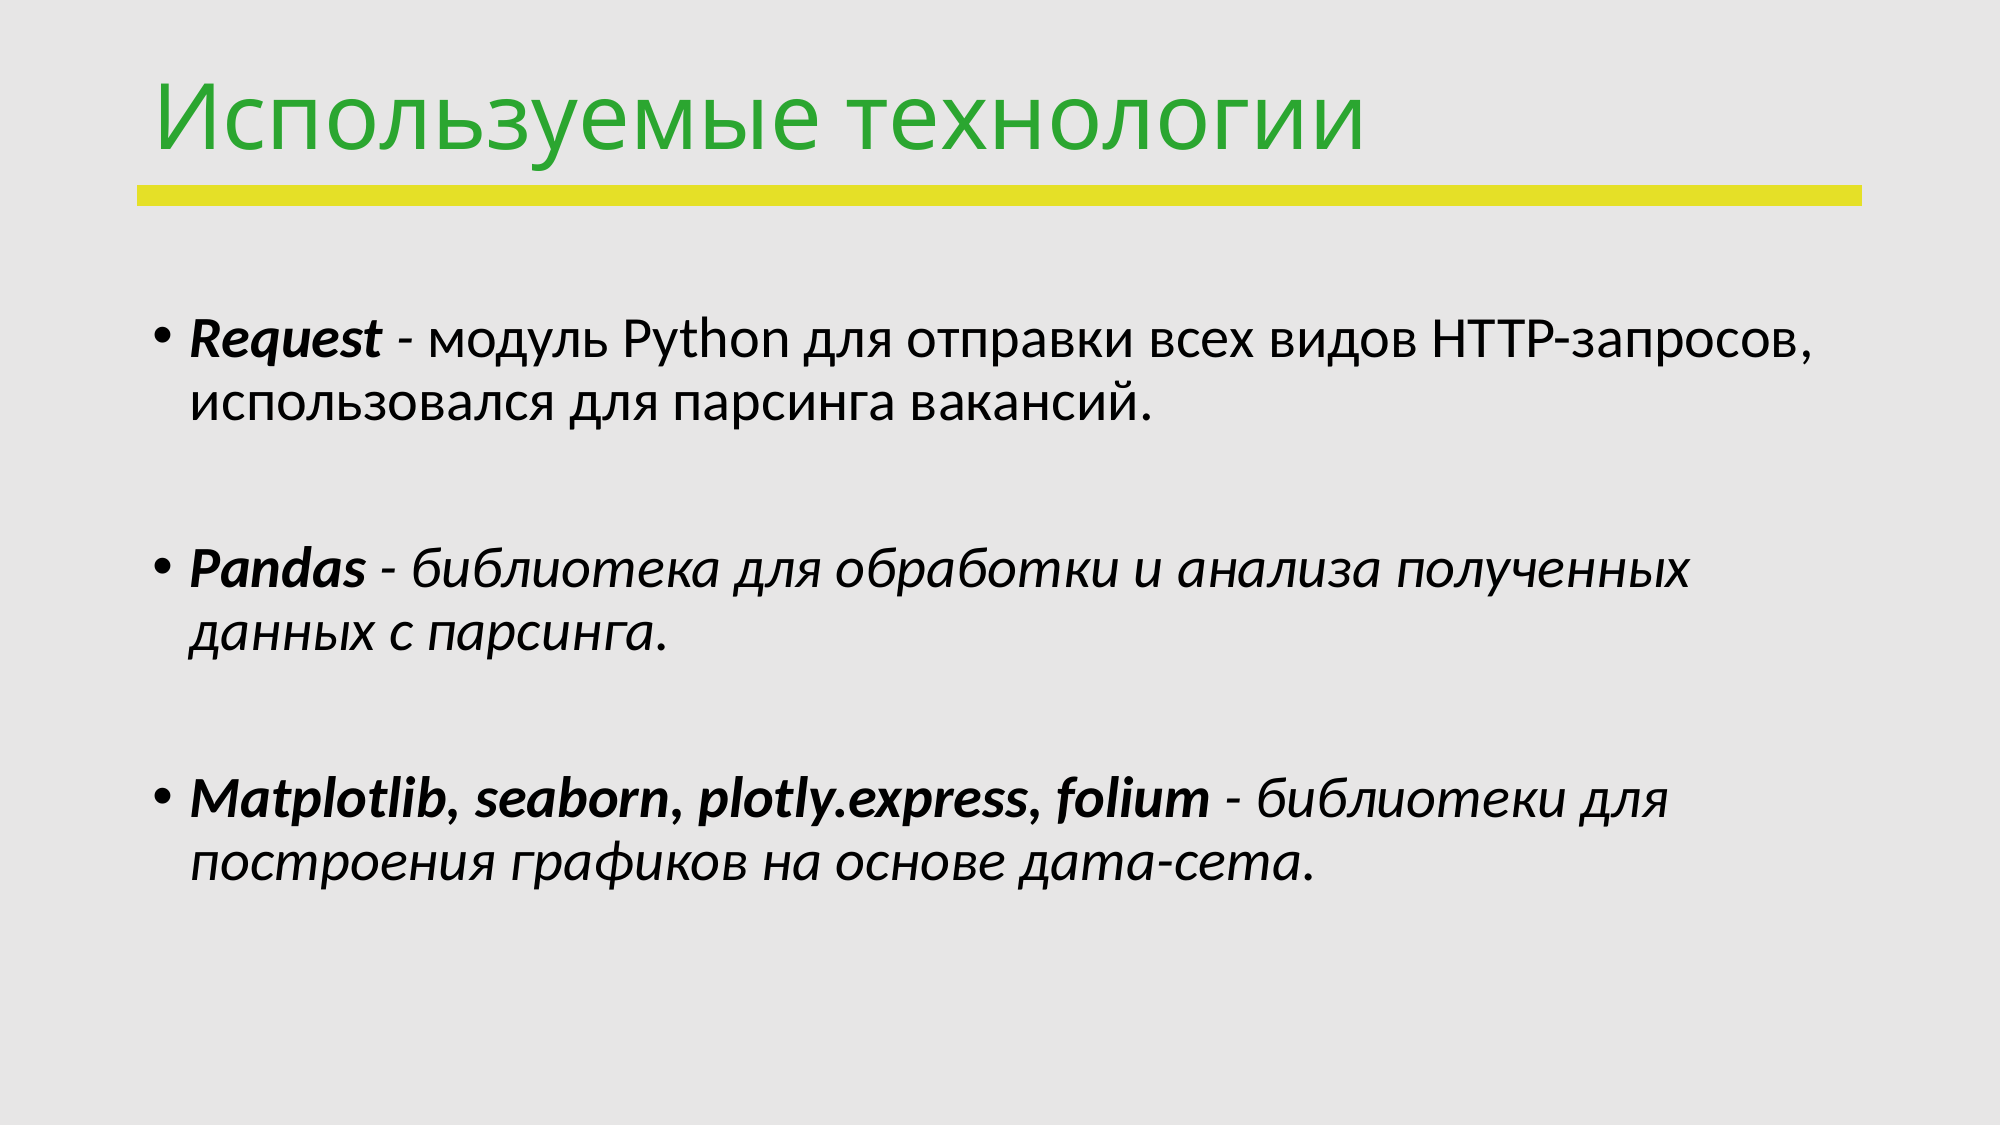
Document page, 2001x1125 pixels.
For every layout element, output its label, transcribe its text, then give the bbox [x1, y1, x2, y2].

list Request - модуль Python для отправки всех видов HTTP-запросов, использовался для парсинга вакансий. Pandas - библиотека для обработки и анализа полученных данных с парсинга. Matplotlib, seaborn, plotly.express, folium - библиотеки для построения графиков на основе дата-сета. [137, 299, 1863, 1014]
title Используемые технологии [137, 58, 1863, 182]
